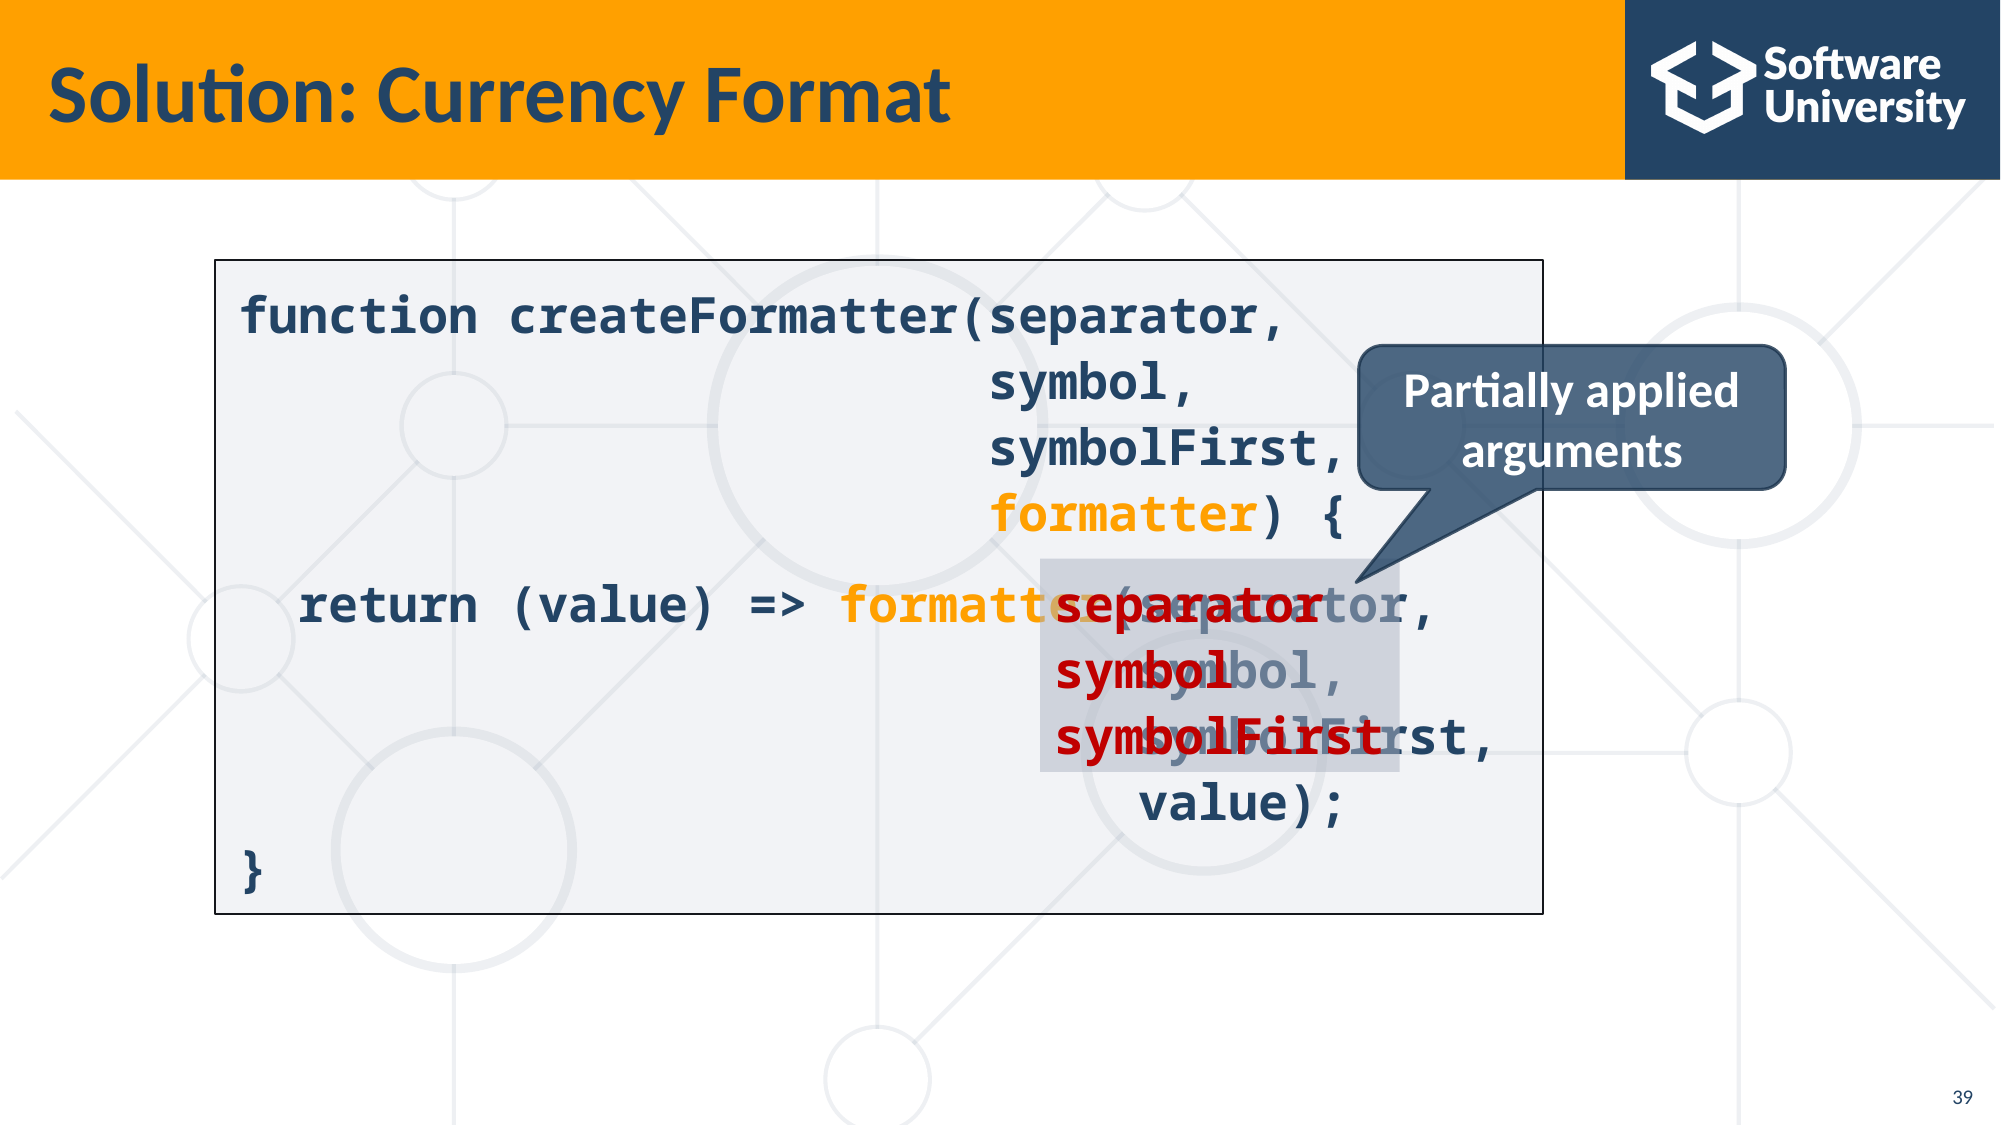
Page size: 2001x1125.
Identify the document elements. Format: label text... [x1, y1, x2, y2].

text_box separator symbol symbolFirst [1040, 558, 1400, 772]
text_box function createFormatter(separator, symbol, symbolFirst, formatter) { return (value) => formatter(separator, symbol, symbolFirst, value); } [214, 259, 1544, 914]
title Solution: Currency Format [31, 16, 1625, 162]
slide_number 39 [1927, 1067, 1989, 1117]
picture [1651, 41, 1966, 134]
text_box Partially applied arguments [1354, 343, 1788, 585]
